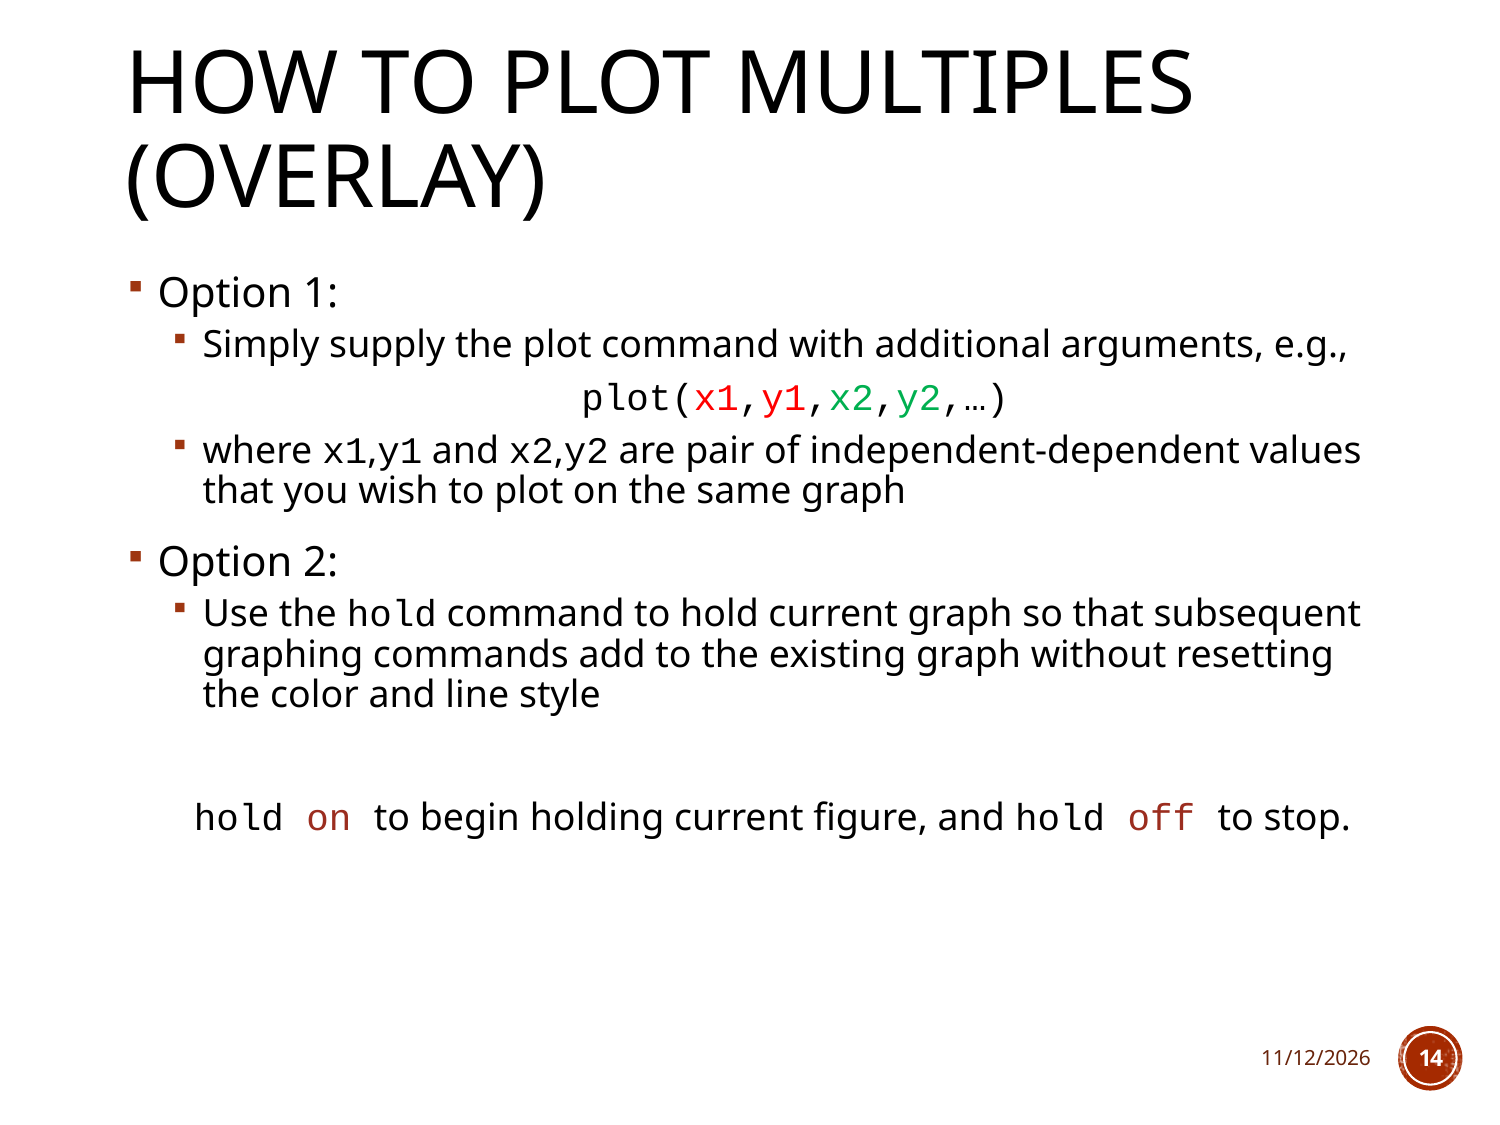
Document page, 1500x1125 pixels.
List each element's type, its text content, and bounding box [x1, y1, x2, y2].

slide_number 14 [1391, 1028, 1471, 1089]
title How to plot multiples (overlay) [110, 0, 1386, 264]
list Option 1: Simply supply the plot command with additional arguments, e.g., plot(x1,y1,x2,y2,…) where x1,y1 and x2,y2 are pair of independent-dependent values that you wish to plot on the same graph Option 2: Use the hold command to hold current graph so that subsequent graphing commands add to the existing graph without resetting the color and line style hold on to begin holding current figure, and hold off to stop. [112, 263, 1388, 1013]
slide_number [982, 1028, 1386, 1089]
